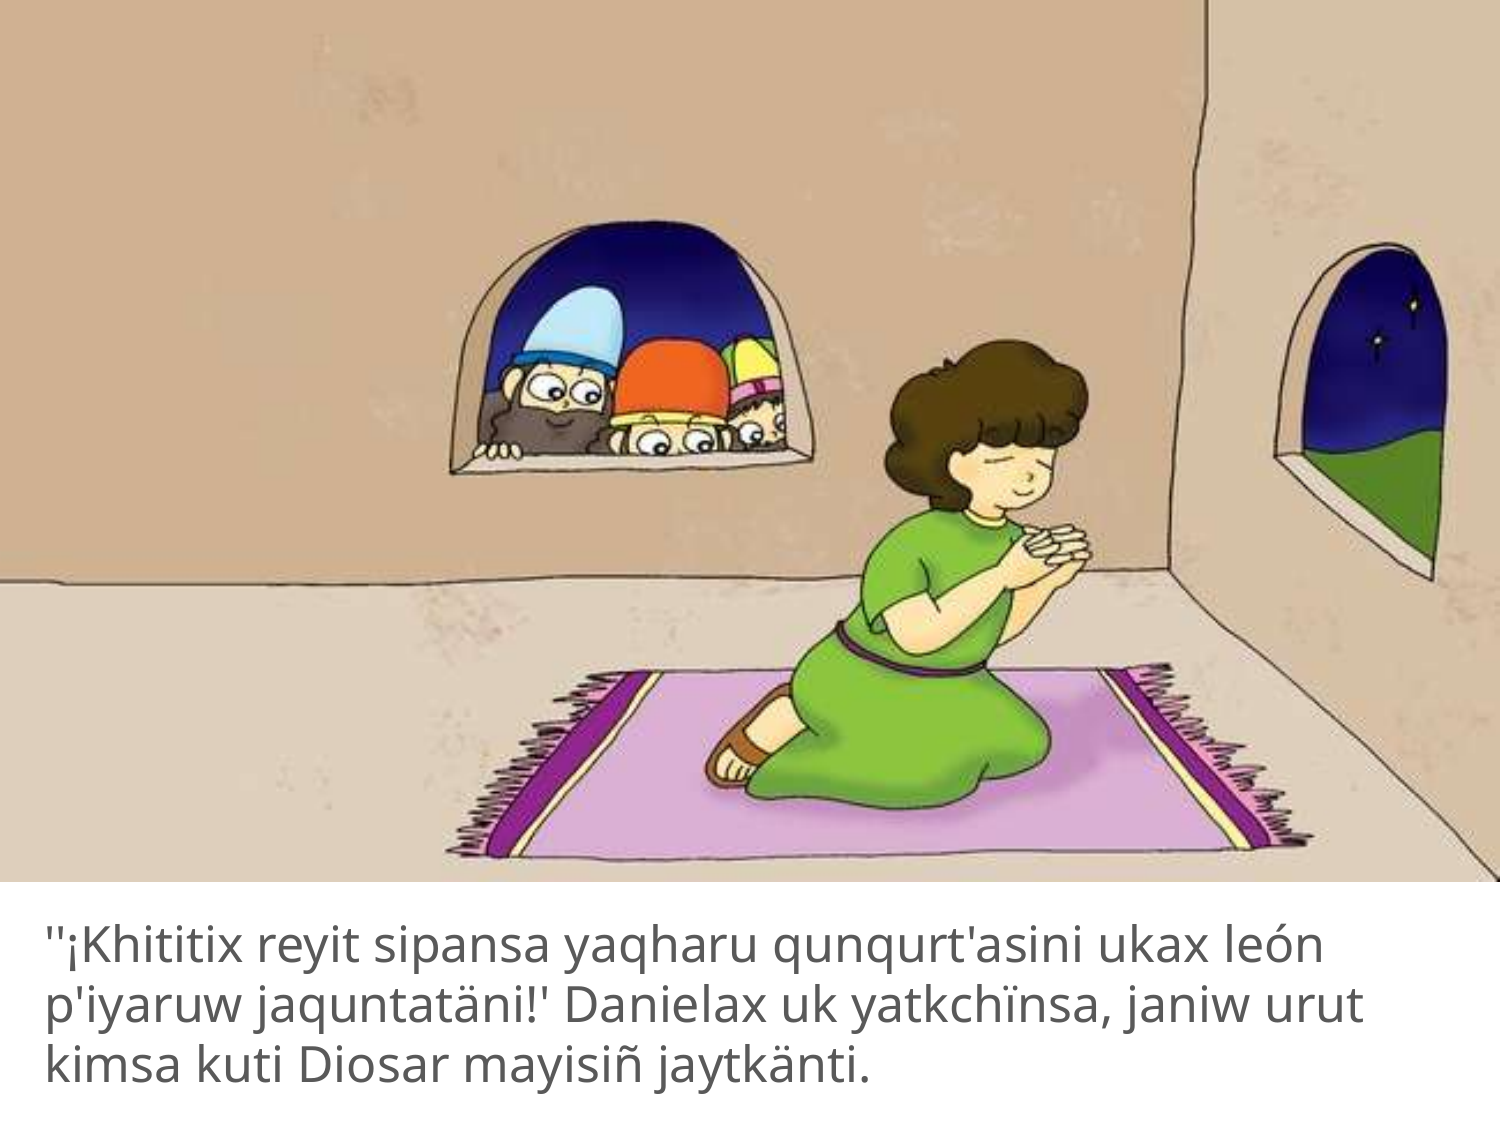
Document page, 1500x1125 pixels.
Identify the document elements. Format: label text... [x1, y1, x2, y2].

text_box ''¡Khititix reyit sipansa yaqharu qunqurt'asini ukax león p'iyaruw jaquntatäni!' Danielax uk yatkchïnsa, janiw urut kimsa kuti Diosar mayisiñ jaytkänti. [29, 905, 1500, 1100]
picture [0, 0, 1500, 882]
